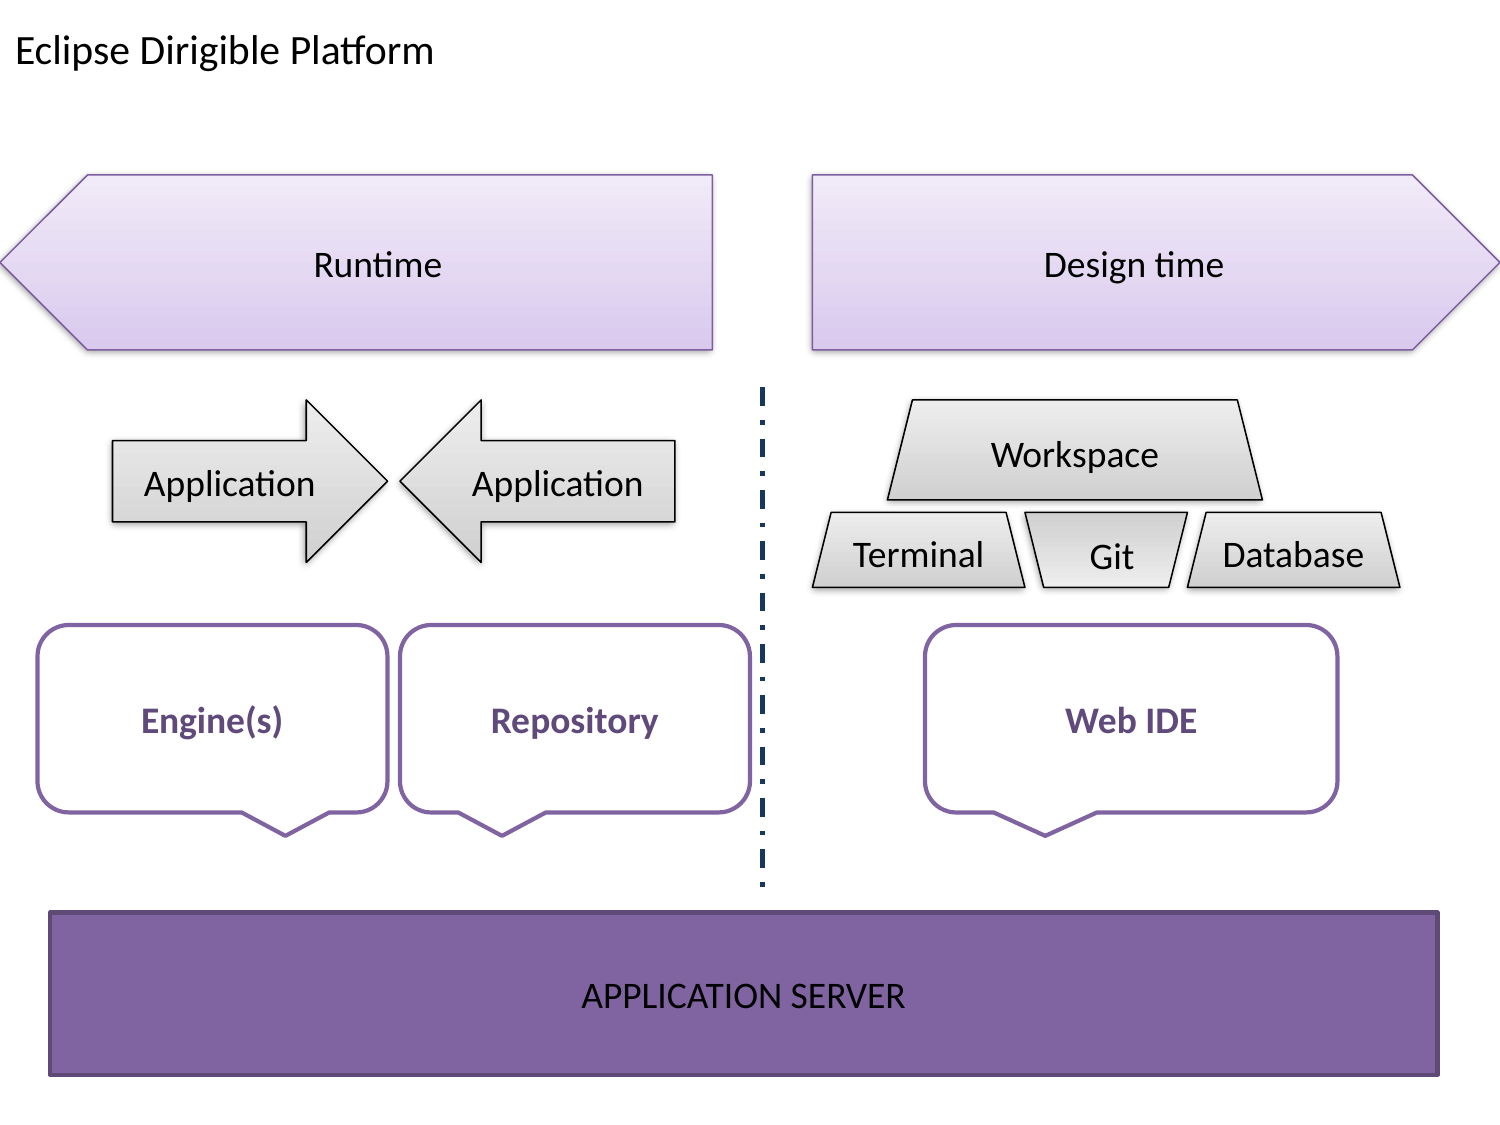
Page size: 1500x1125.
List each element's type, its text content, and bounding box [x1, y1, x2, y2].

text_box Web IDE [922, 622, 1340, 838]
text_box APPLICATION SERVER [48, 910, 1440, 1077]
text_box [1024, 511, 1189, 589]
text_box Database [1186, 511, 1401, 589]
text_box Git [1074, 524, 1150, 585]
text_box Application [399, 399, 676, 564]
text_box Repository [397, 622, 753, 838]
text_box Workspace [886, 399, 1264, 501]
text_box Application [111, 399, 389, 564]
text_box Runtime [0, 174, 714, 351]
text_box Engine(s) [35, 622, 390, 838]
text_box Design time [811, 174, 1500, 351]
title Eclipse Dirigible Platform [0, 0, 1050, 96]
text_box Terminal [811, 511, 1026, 589]
